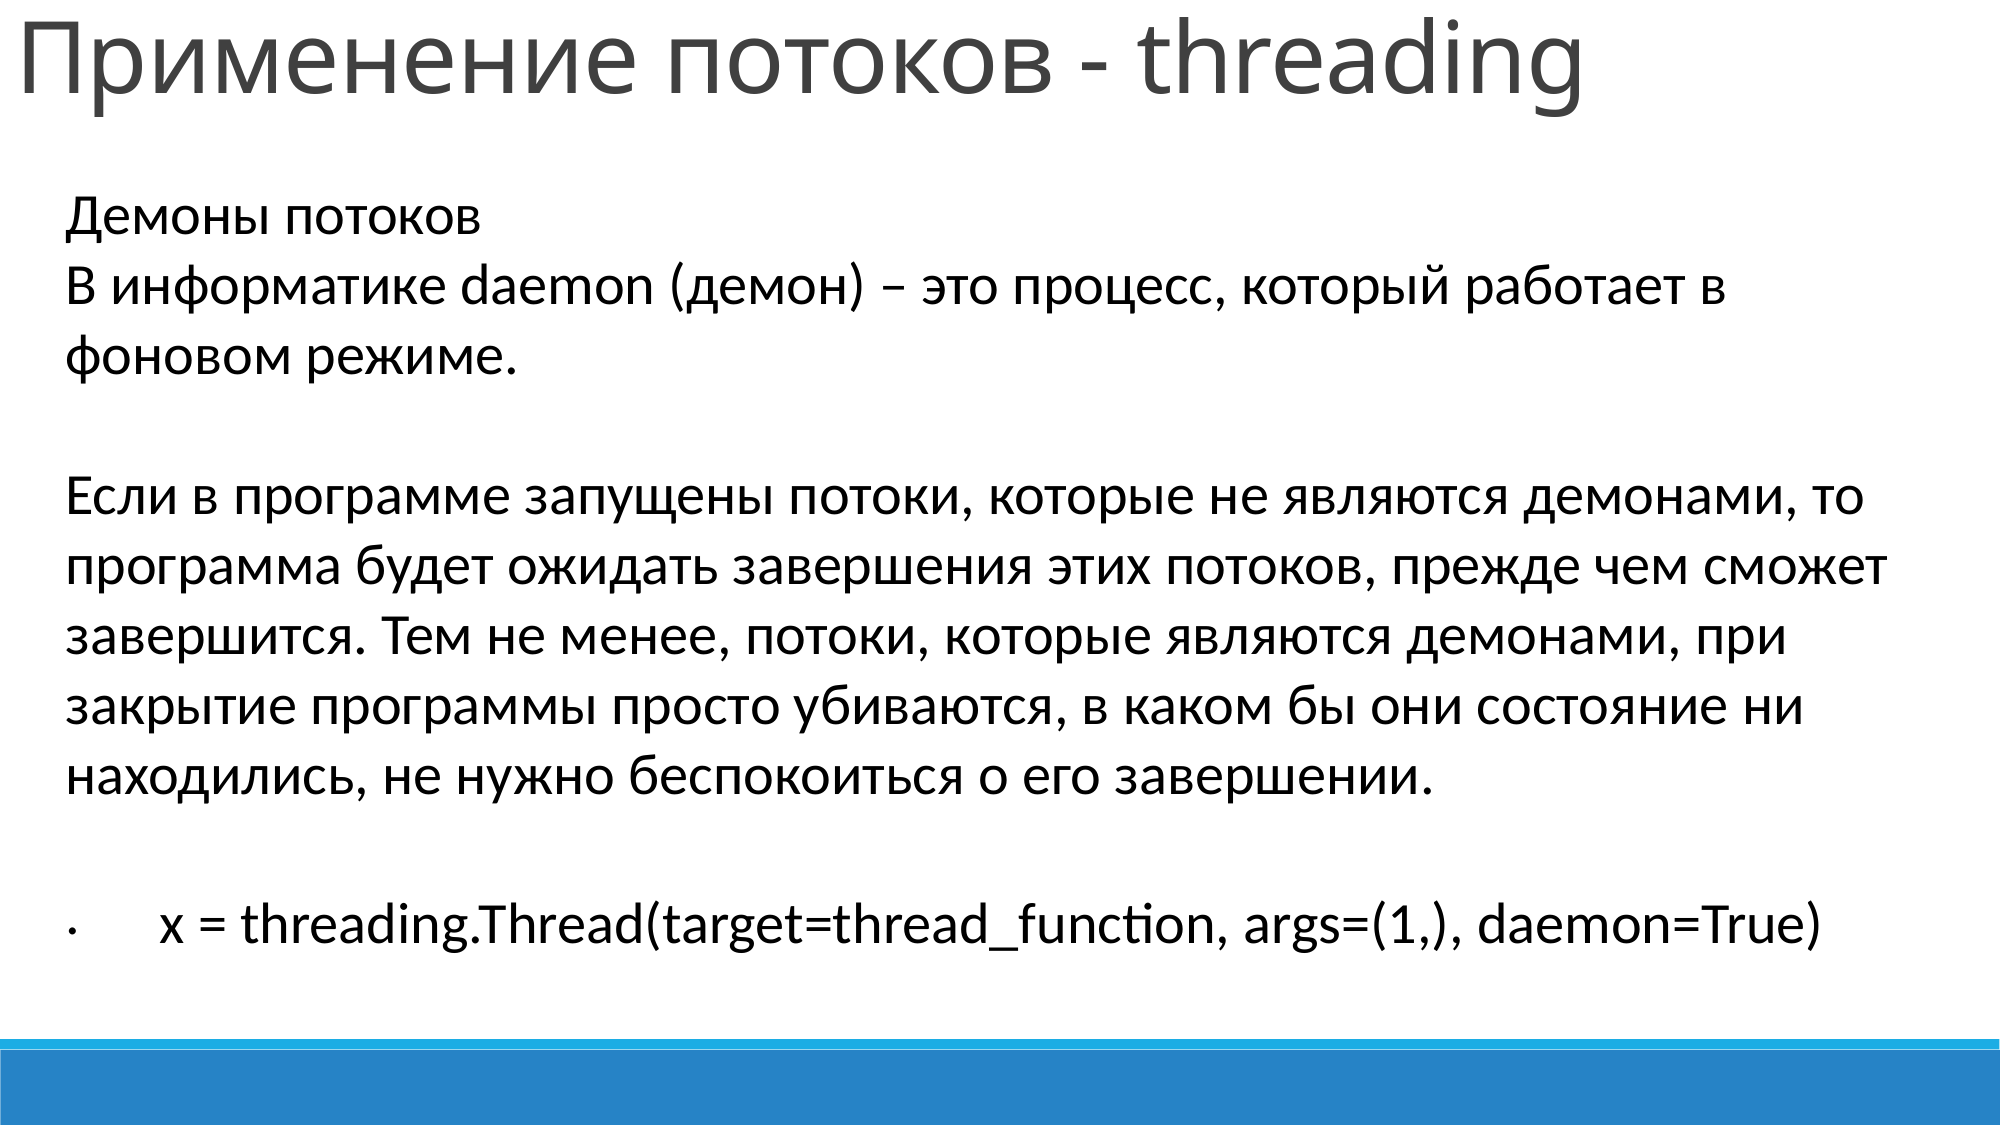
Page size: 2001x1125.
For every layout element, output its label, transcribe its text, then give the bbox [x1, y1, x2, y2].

text_box Демоны потоков В информатике daemon (демон) – это процесс, который работает в фоновом режиме. Если в программе запущены потоки, которые не являются демонами, то программа будет ожидать завершения этих потоков, прежде чем сможет завершится. Тем не менее, потоки, которые являются демонами, при закрытие программы просто убиваются, в каком бы они состояние ни находились, не нужно беспокоиться о его завершении. . [50, 168, 1980, 954]
title Применение потоков - threading [0, 0, 1650, 122]
text_box x = threading.Thread(target=thread_function, args=(1,), daemon=True) [131, 877, 1937, 963]
